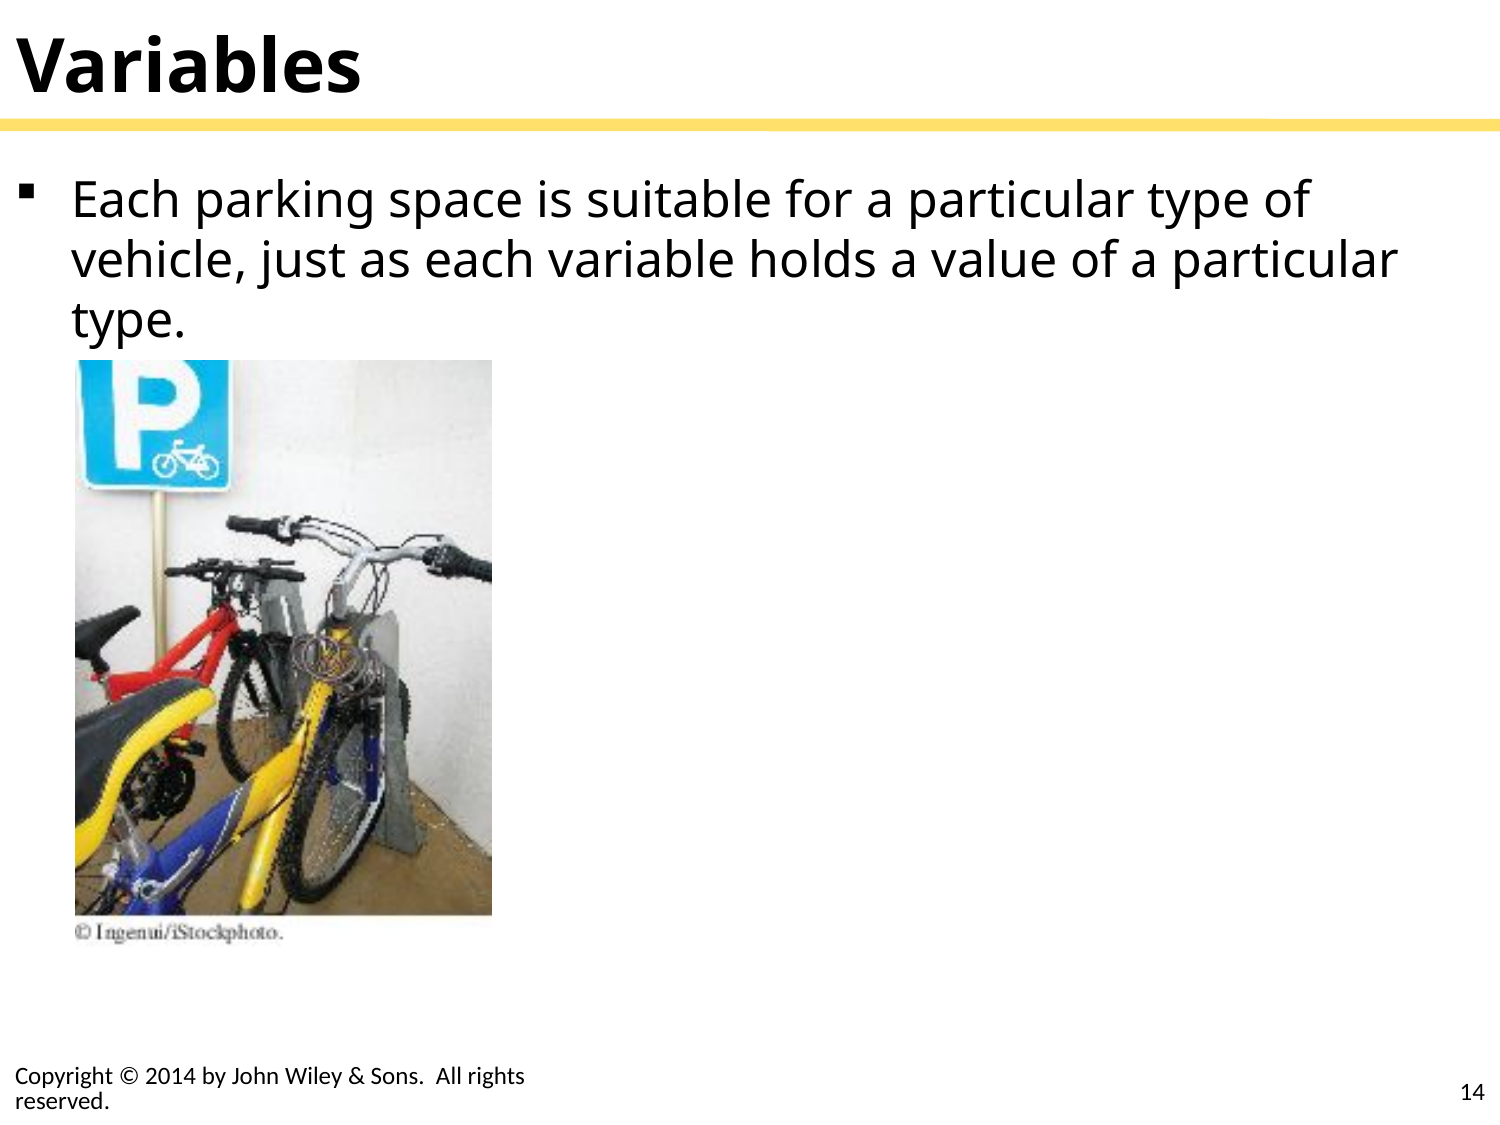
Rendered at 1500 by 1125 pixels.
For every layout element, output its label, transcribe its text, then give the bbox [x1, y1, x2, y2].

picture [74, 359, 492, 973]
title Variables [1, 0, 1500, 125]
text_box Each parking space is suitable for a particular type of vehicle, just as each variable holds a value of a particular type. [0, 160, 1474, 356]
